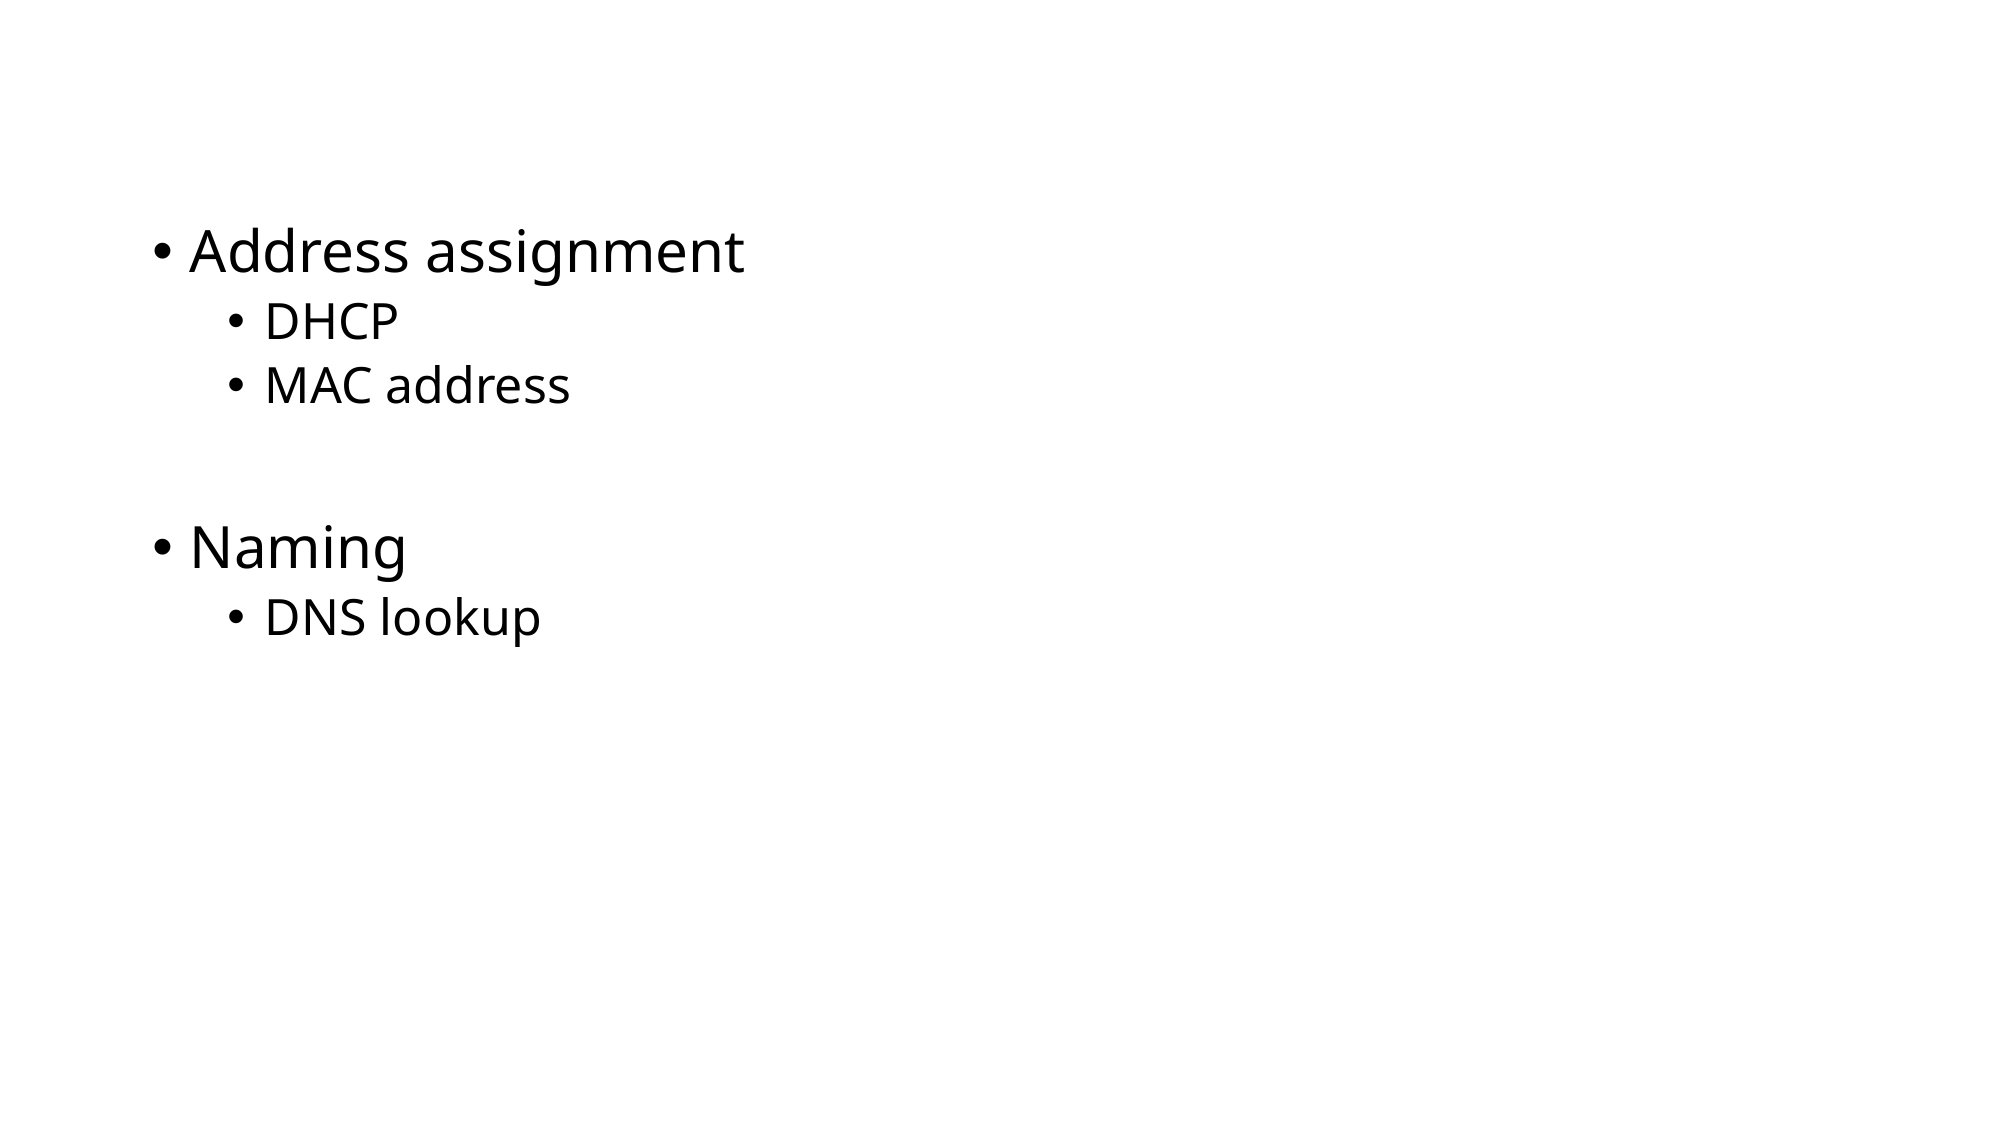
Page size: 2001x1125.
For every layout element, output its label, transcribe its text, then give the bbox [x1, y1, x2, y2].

list Address assignment DHCP MAC address Naming DNS lookup [137, 215, 1863, 1014]
